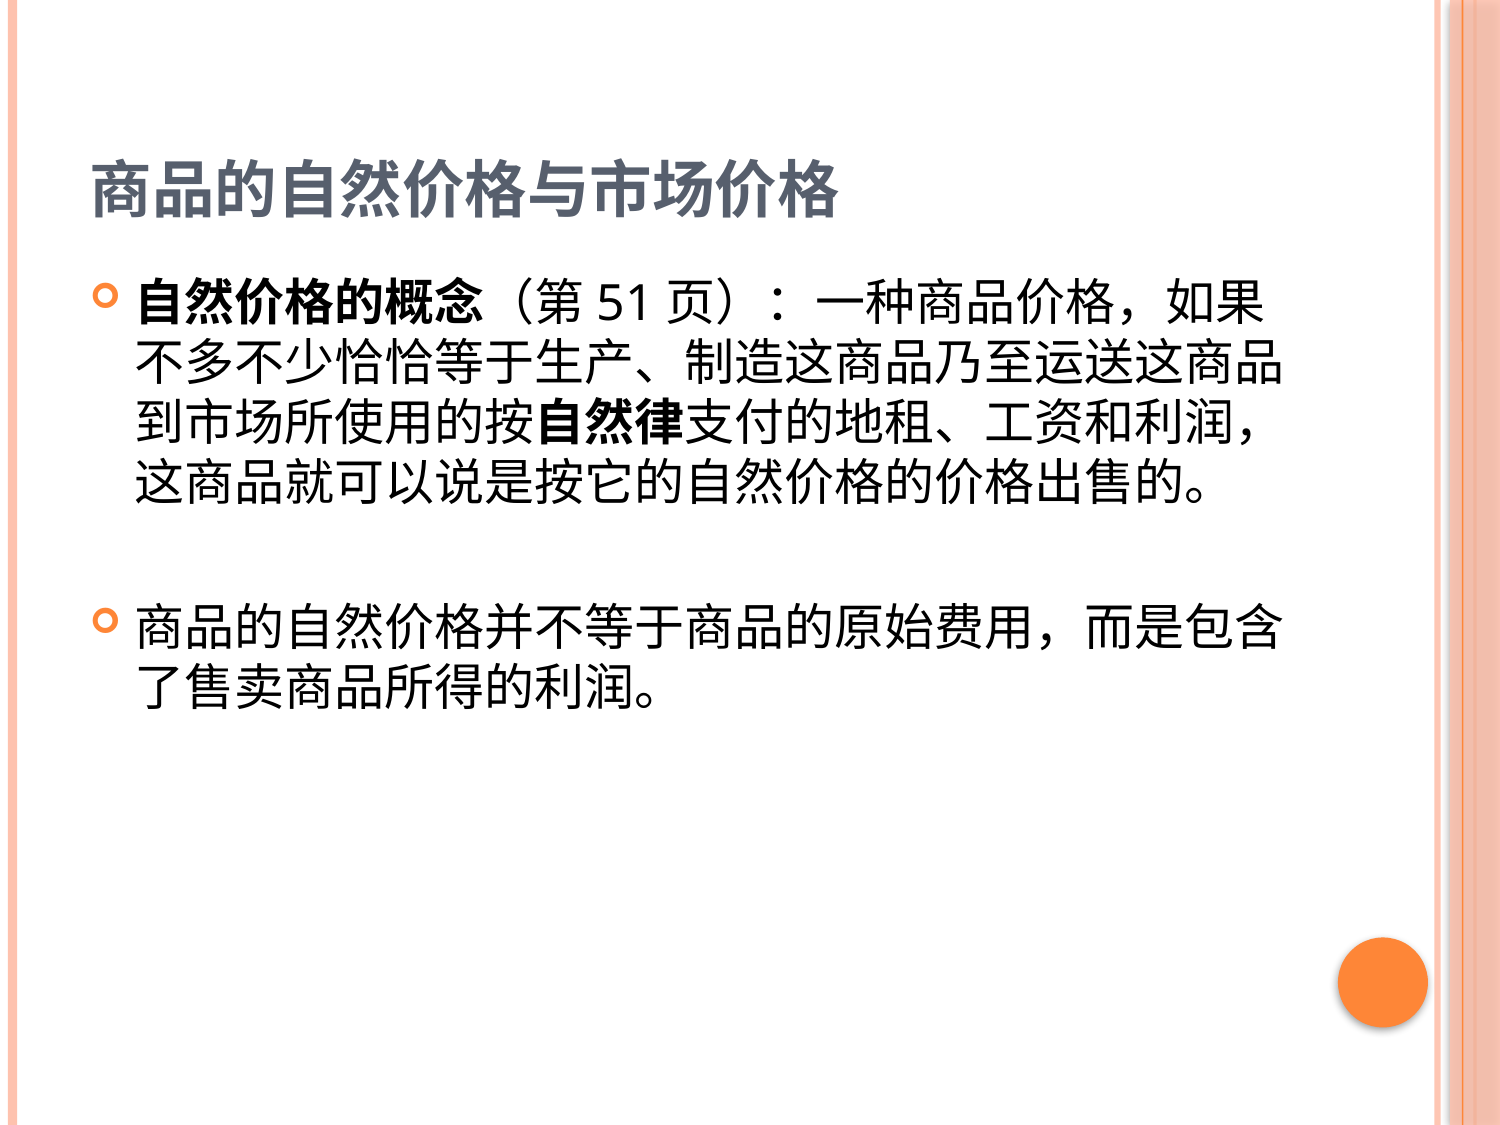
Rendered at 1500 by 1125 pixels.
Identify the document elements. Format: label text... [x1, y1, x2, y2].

list 自然价格的概念（第51页）：一种商品价格，如果不多不少恰恰等于生产、制造这商品乃至运送这商品到市场所使用的按自然律支付的地租、工资和利润，这商品就可以说是按它的自然价格的价格出售的。 商品的自然价格并不等于商品的原始费用，而是包含了售卖商品所得的利润。 [75, 262, 1300, 1062]
title 商品的自然价格与市场价格 [75, 45, 1300, 233]
